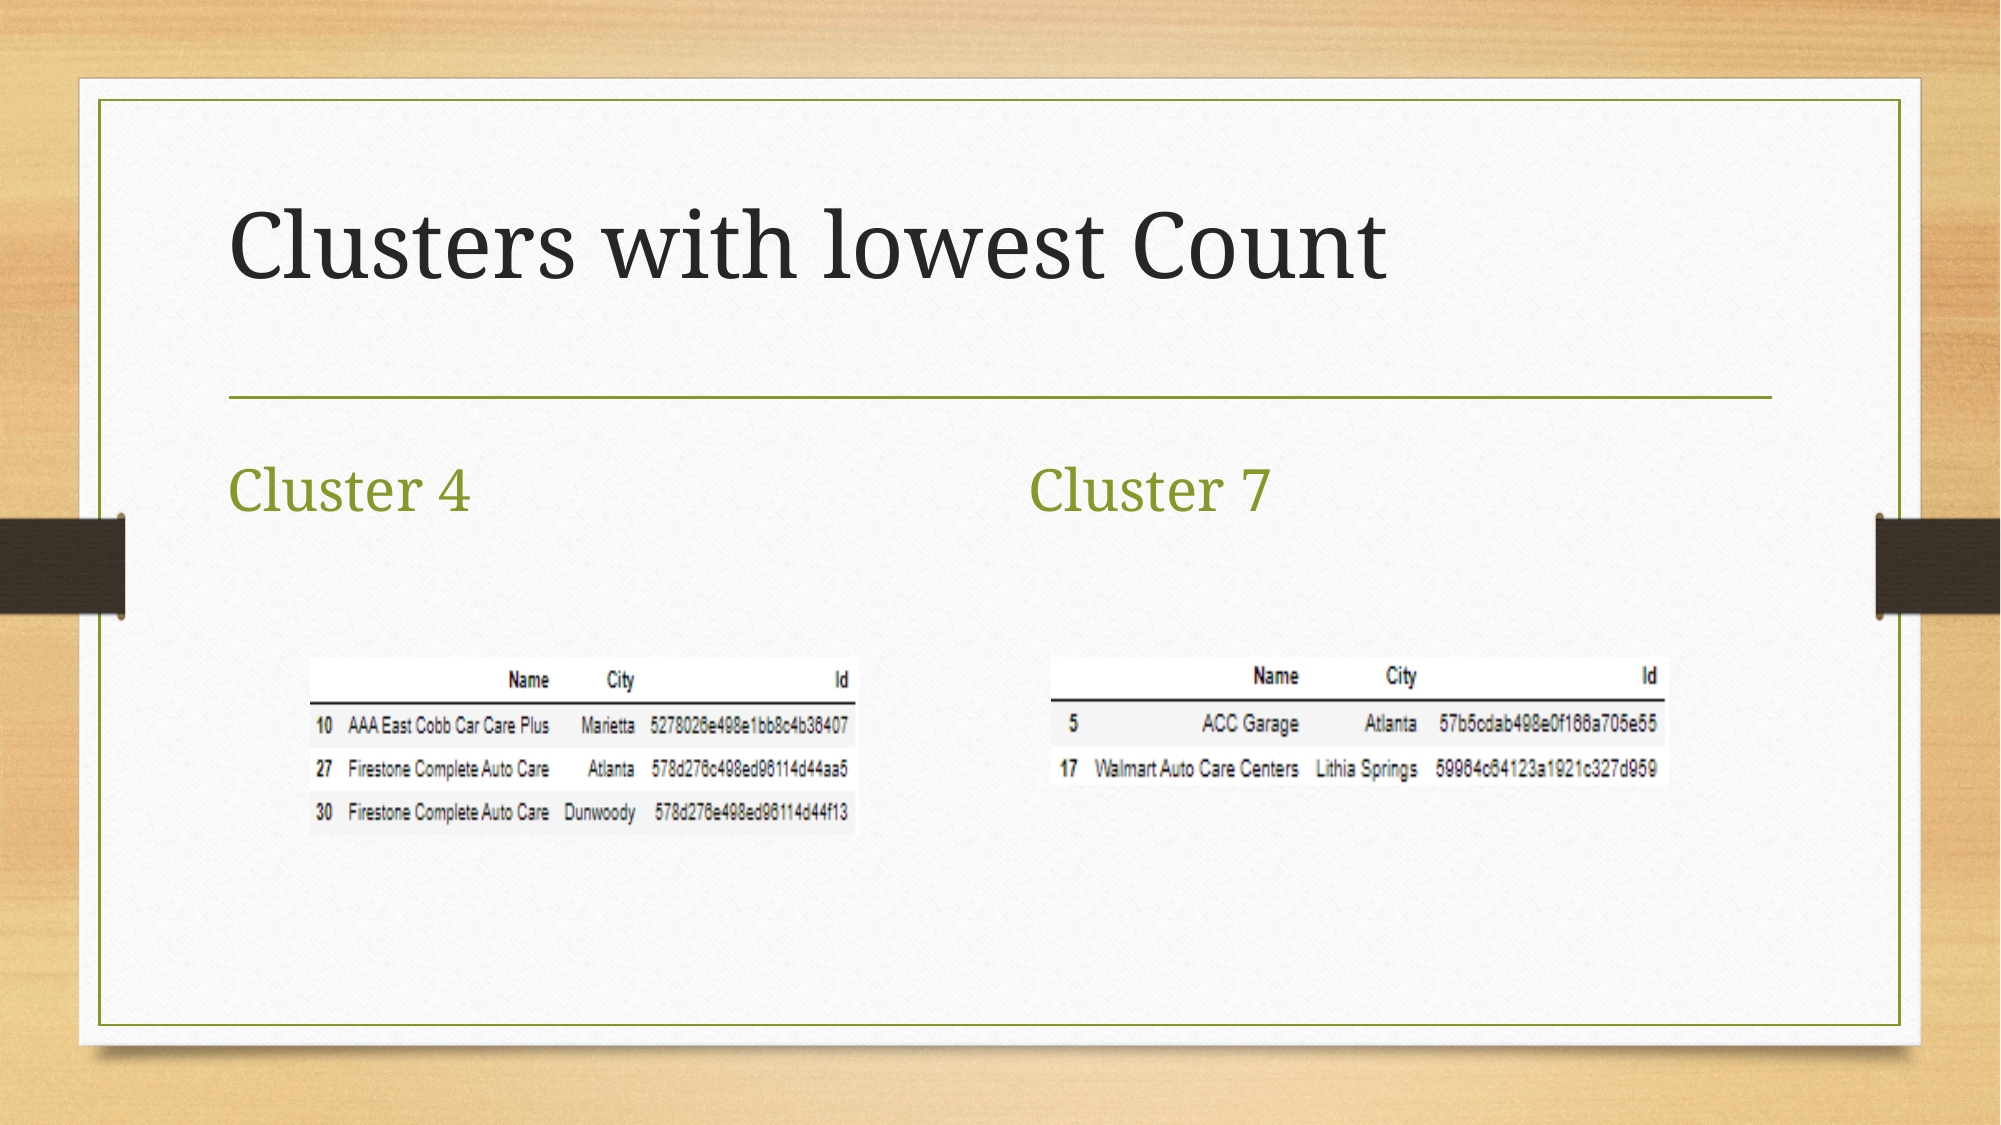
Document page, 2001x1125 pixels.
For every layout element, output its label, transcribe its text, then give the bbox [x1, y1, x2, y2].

picture [0, 0, 2001, 1125]
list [1051, 657, 1669, 785]
list Cluster 4 [212, 436, 987, 531]
title Clusters with lowest Count [212, 161, 1788, 322]
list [310, 657, 860, 835]
list Cluster 7 [1013, 436, 1788, 531]
